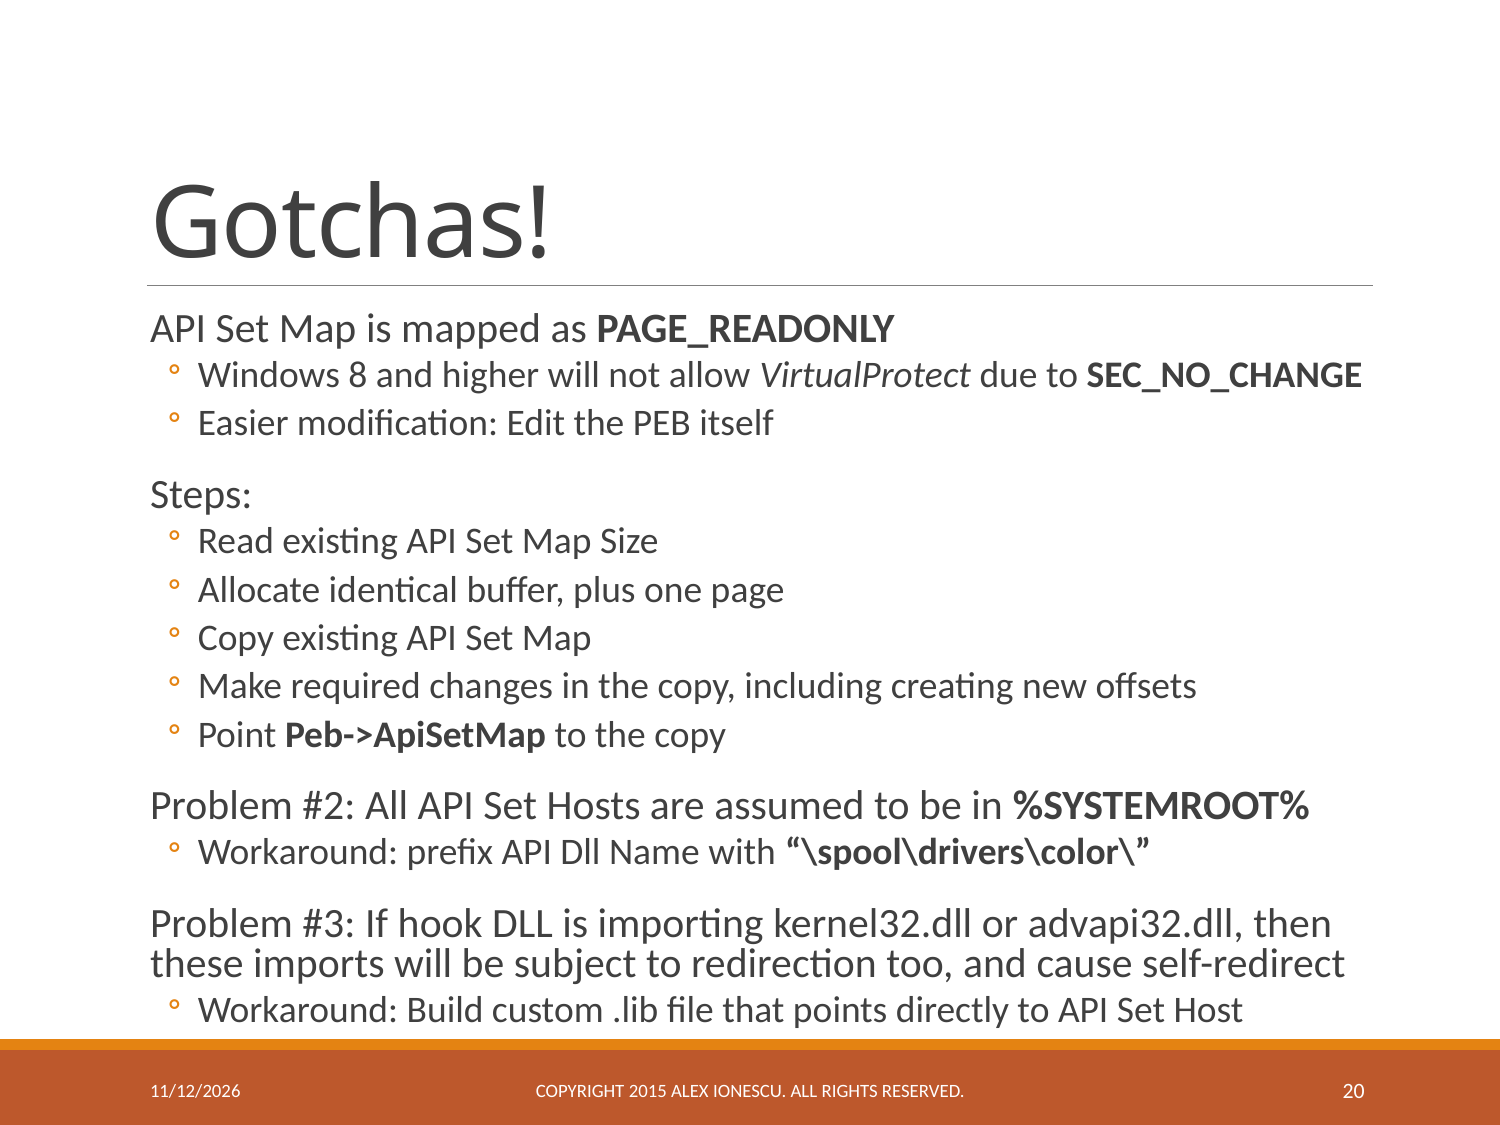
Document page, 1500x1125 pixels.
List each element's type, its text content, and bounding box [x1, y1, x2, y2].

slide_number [135, 1059, 440, 1120]
list API Set Map is mapped as PAGE_READONLY Windows 8 and higher will not allow VirtualProtect due to SEC_NO_CHANGE Easier modification: Edit the PEB itself Steps: Read existing API Set Map Size Allocate identical buffer, plus one page Copy existing API Set Map Make required changes in the copy, including creating new offsets Point Peb->ApiSetMap to the copy Problem #2: All API Set Hosts are assumed to be in %SYSTEMROOT% Workaround: prefix API Dll Name with “\spool\drivers\color\” Problem #3: If hook DLL is importing kernel32.dll or advapi32.dll, then these imports will be subject to redirection too, and cause self-redirect Workaround: Build custom .lib file that points directly to API Set Host [135, 302, 1395, 963]
footer Copyright 2015 ALEX IONESCU. ALL RIGHTS RESERVED. [453, 1059, 1047, 1120]
slide_number 20 [1218, 1059, 1380, 1120]
title Gotchas! [135, 47, 1373, 285]
